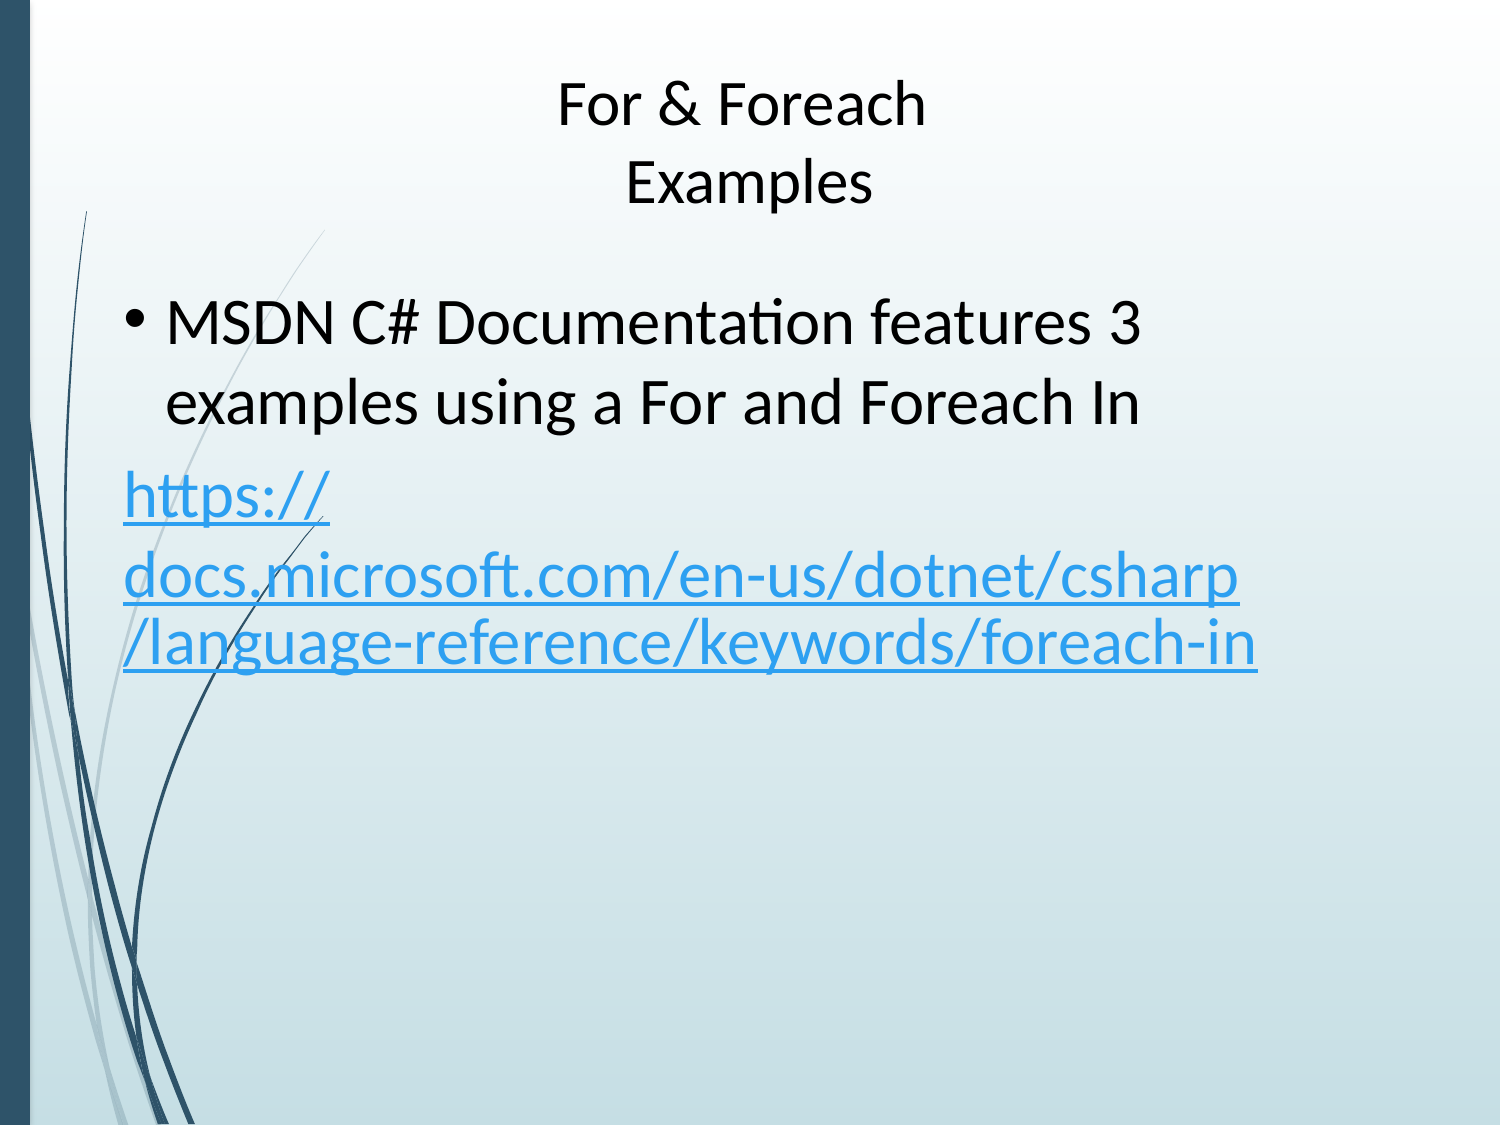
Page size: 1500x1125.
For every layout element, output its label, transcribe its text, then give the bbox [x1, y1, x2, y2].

list MSDN C# Documentation features 3 examples using a For and Foreach In https://docs.microsoft.com/en-us/dotnet/csharp/language-reference/keywords/foreach-in [75, 262, 1275, 788]
title For & Foreach Examples [75, 45, 1425, 233]
